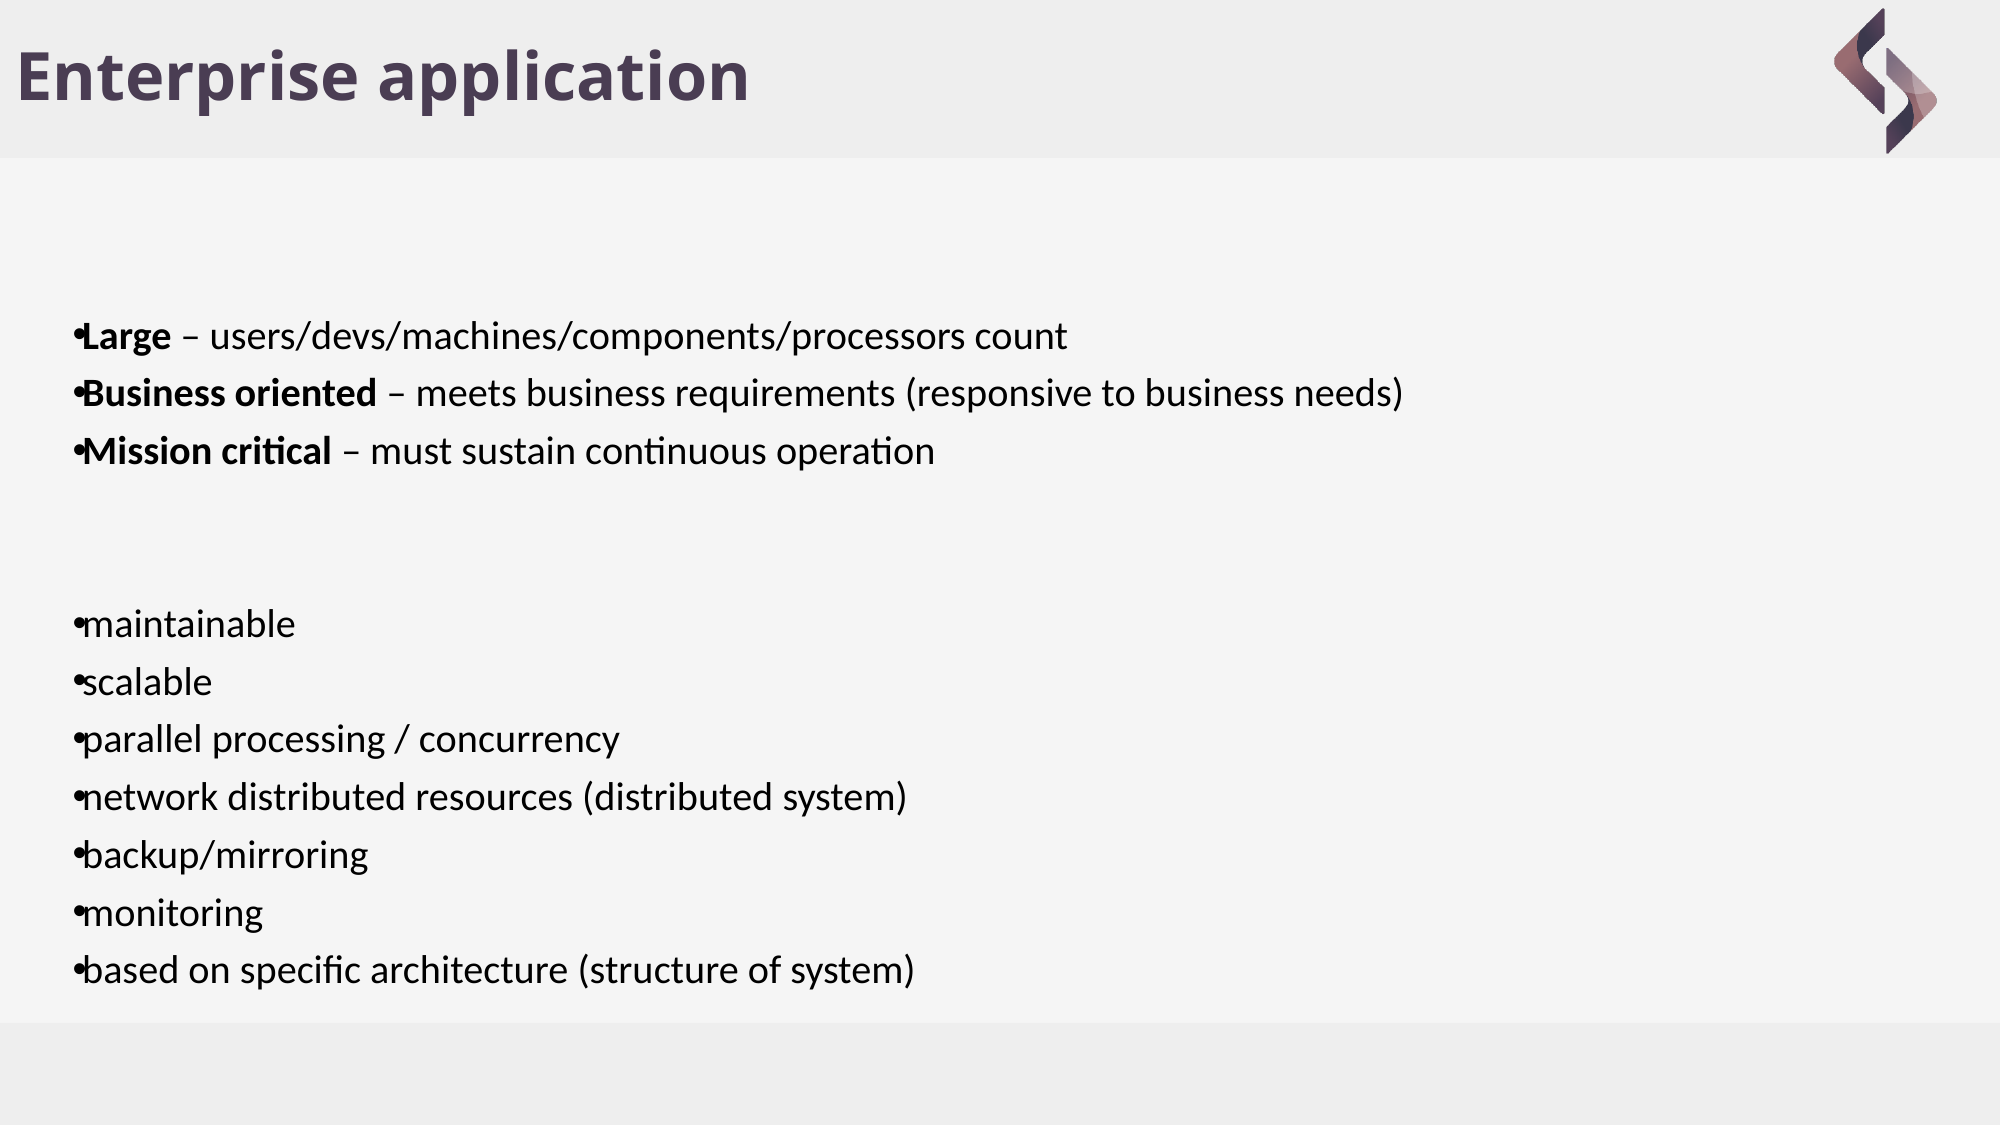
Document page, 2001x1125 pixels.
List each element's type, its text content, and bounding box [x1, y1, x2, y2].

picture [1787, 0, 2001, 166]
list Large – users/devs/machines/components/processors count Business oriented – meets business requirements (responsive to business needs) Mission critical – must sustain continuous operation maintainable scalable parallel processing / concurrency network distributed resources (distributed system) backup/mirroring monitoring based on specific architecture (structure of system) [0, 299, 1725, 1014]
title Enterprise application [0, 0, 1788, 158]
